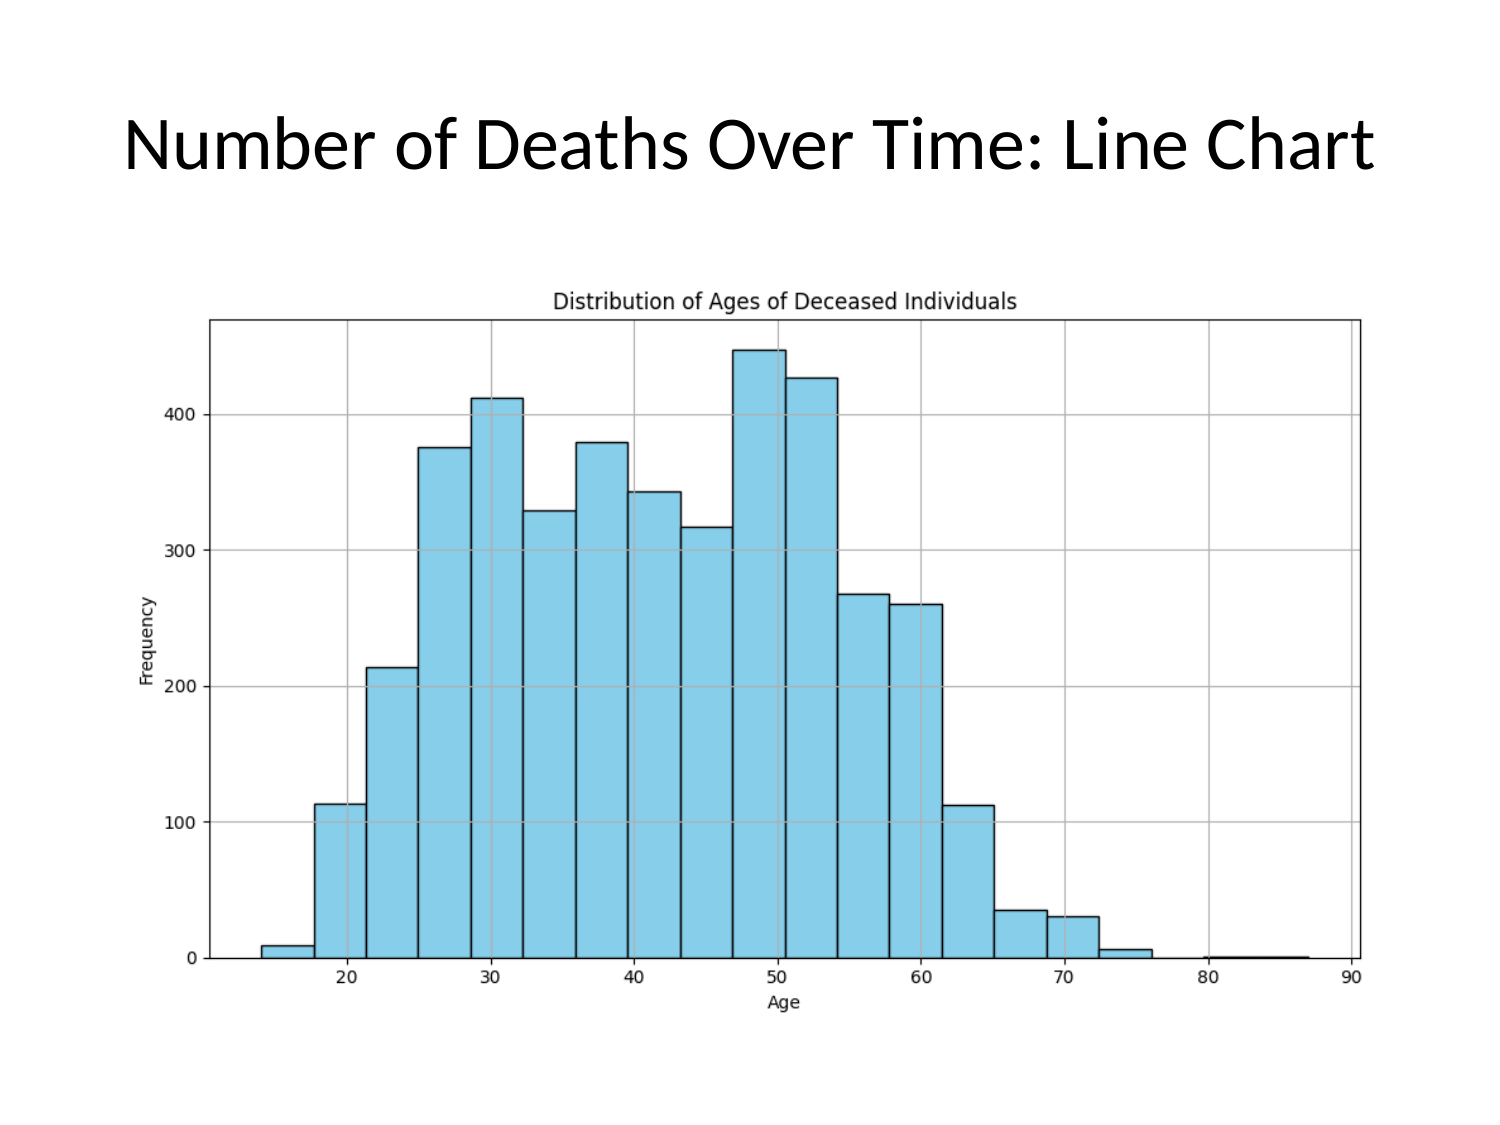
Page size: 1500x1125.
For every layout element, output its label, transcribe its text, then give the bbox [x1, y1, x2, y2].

title Number of Deaths Over Time: Line Chart [75, 45, 1425, 233]
picture [125, 278, 1374, 1025]
